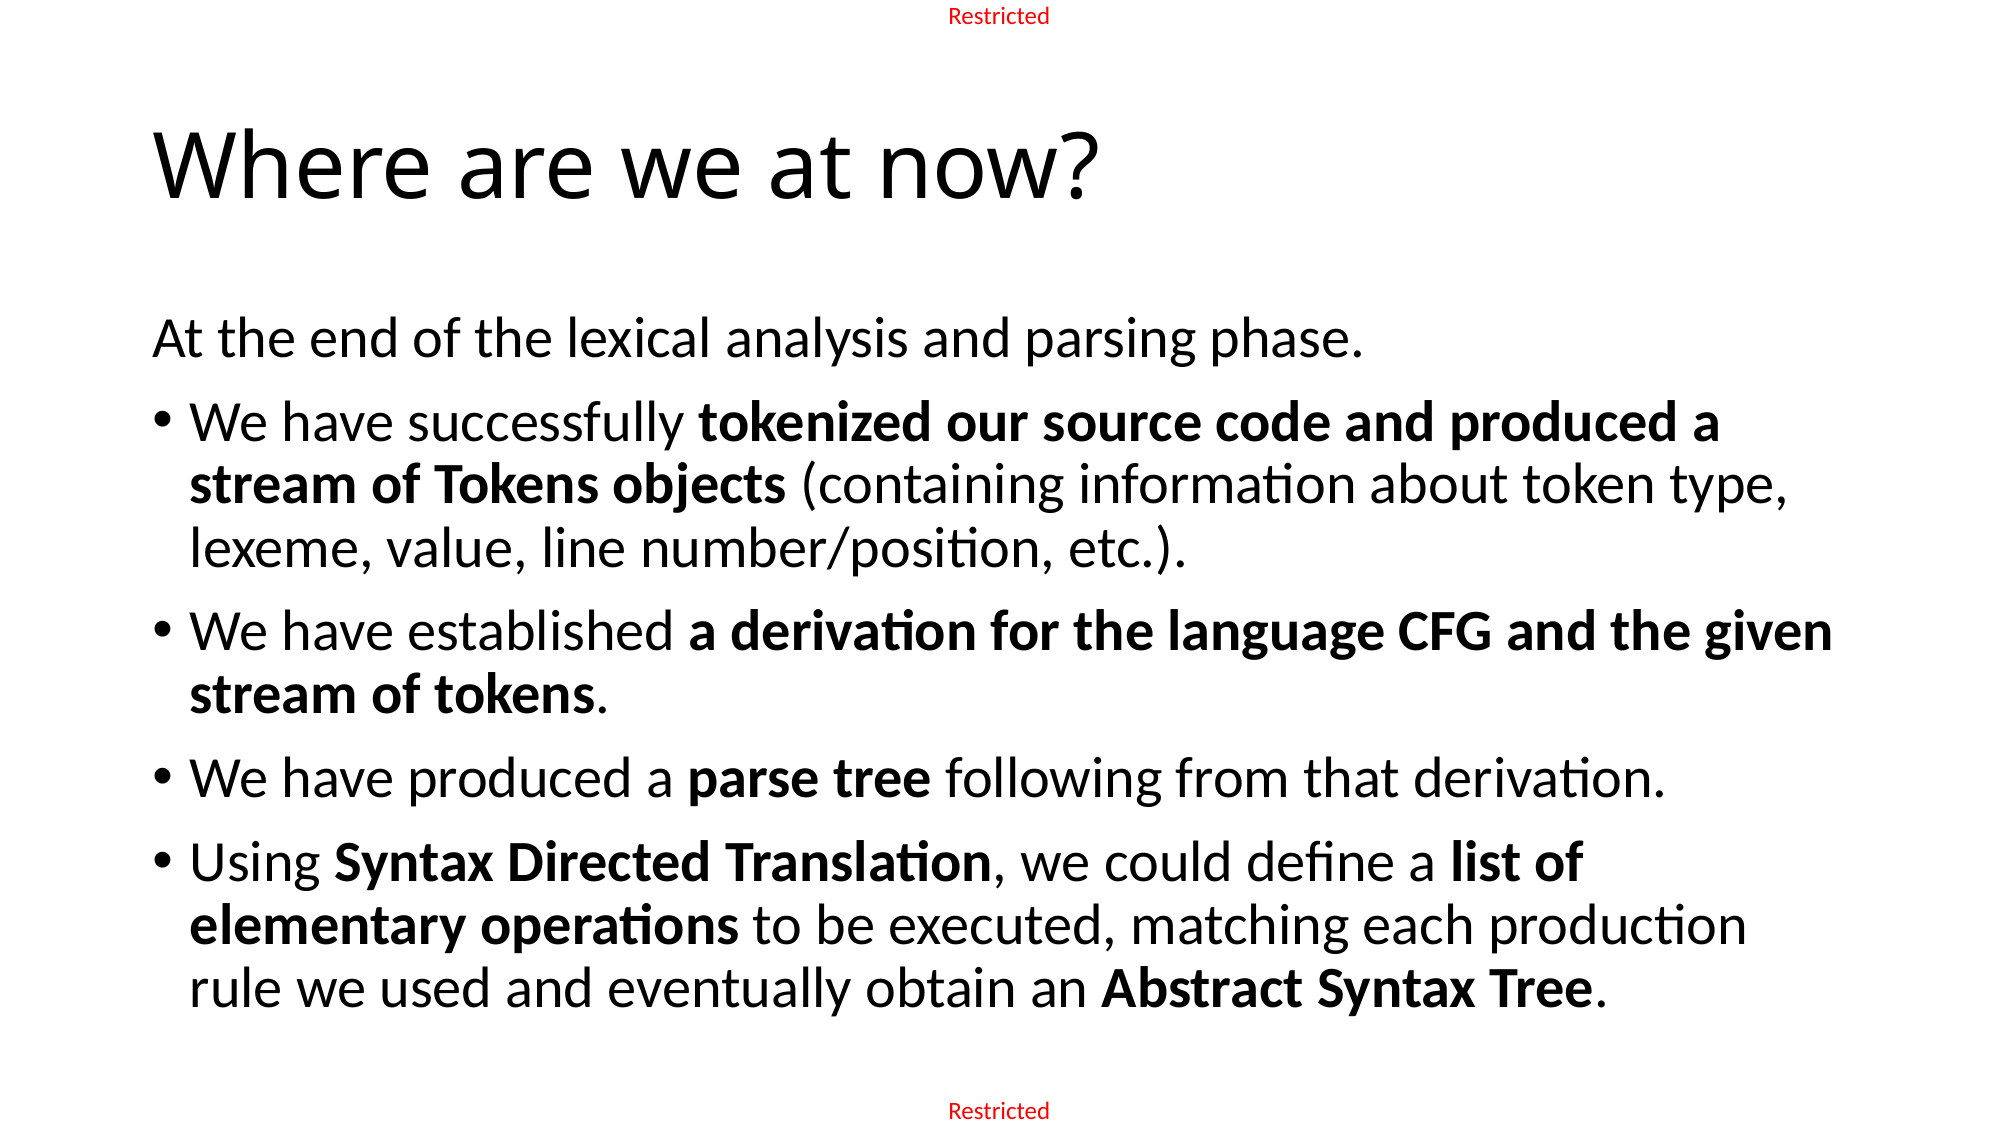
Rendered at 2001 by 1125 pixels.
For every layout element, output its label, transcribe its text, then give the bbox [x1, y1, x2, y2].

title Where are we at now? [137, 59, 1863, 278]
list At the end of the lexical analysis and parsing phase. We have successfully tokenized our source code and produced a stream of Tokens objects (containing information about token type, lexeme, value, line number/position, etc.). We have established a derivation for the language CFG and the given stream of tokens. We have produced a parse tree following from that derivation. Using Syntax Directed Translation, we could define a list of elementary operations to be executed, matching each production rule we used and eventually obtain an Abstract Syntax Tree. [137, 299, 1863, 1125]
